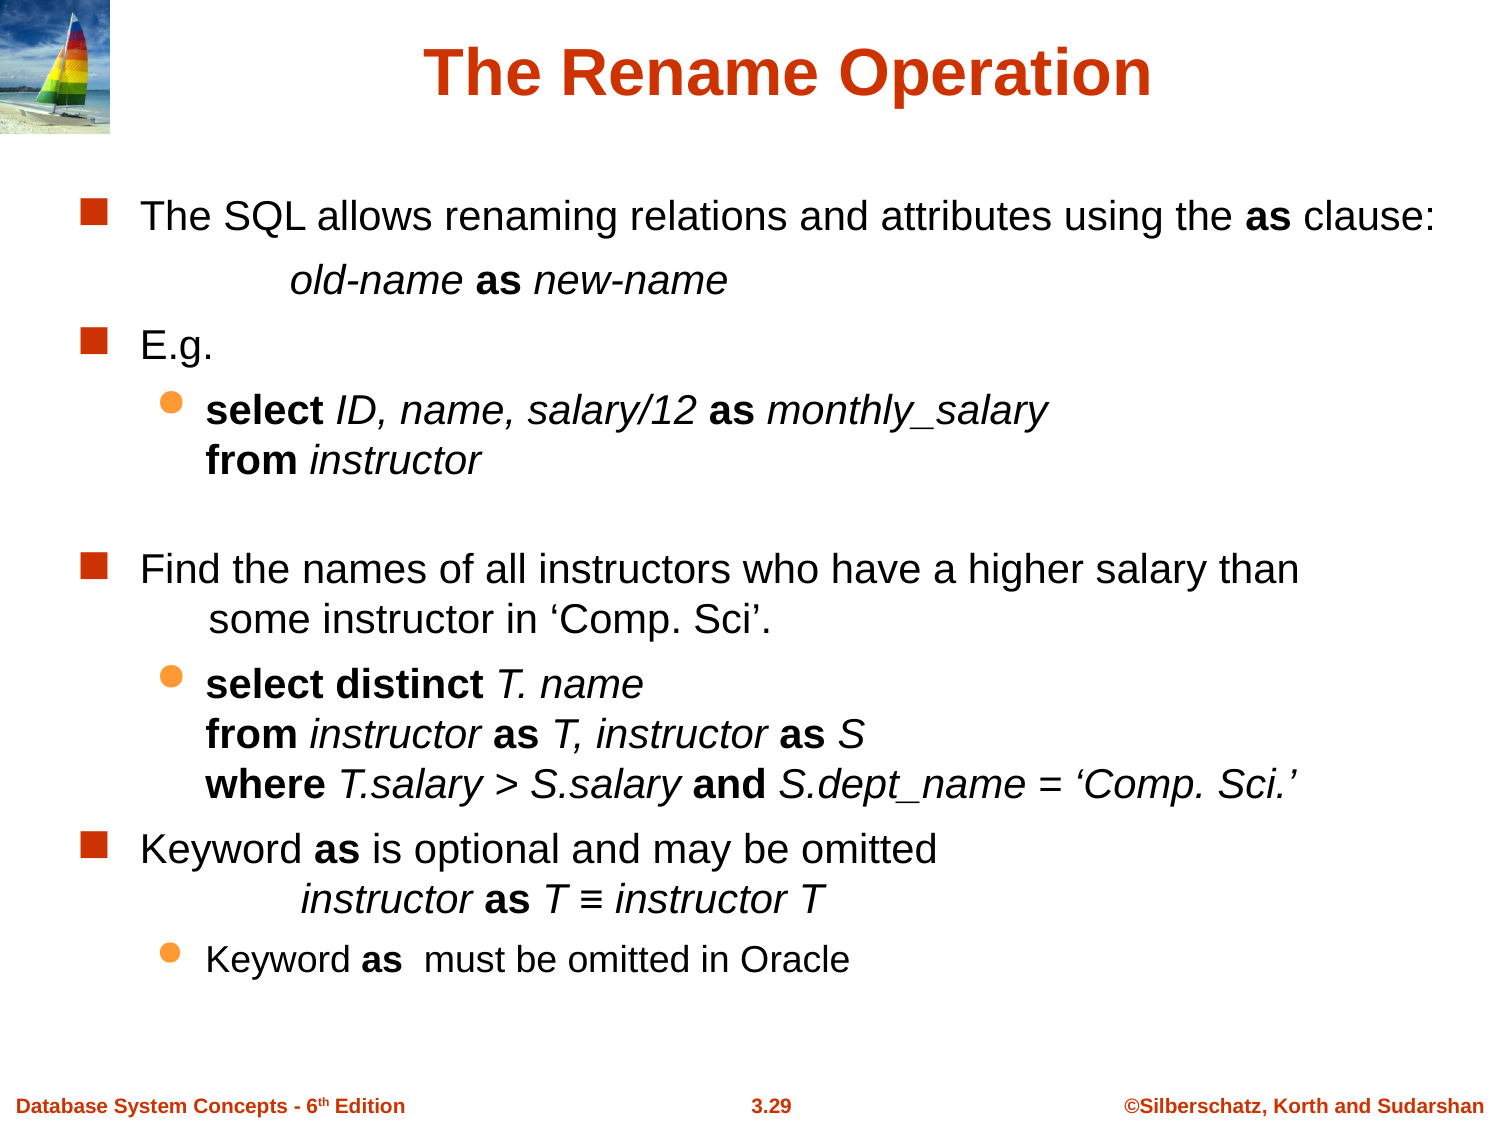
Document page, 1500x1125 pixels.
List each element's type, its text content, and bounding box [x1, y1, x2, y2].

list The SQL allows renaming relations and attributes using the as clause: old-name as new-name E.g. select ID, name, salary/12 as monthly_salary from instructor Find the names of all instructors who have a higher salary than some instructor in ‘Comp. Sci’. select distinct T. name from instructor as T, instructor as S where T.salary > S.salary and S.dept_name = ‘Comp. Sci.’ Keyword as is optional and may be omitted instructor as T ≡ instructor T Keyword as must be omitted in Oracle [68, 181, 1453, 1036]
picture [0, 0, 110, 134]
title The Rename Operation [125, 18, 1452, 120]
